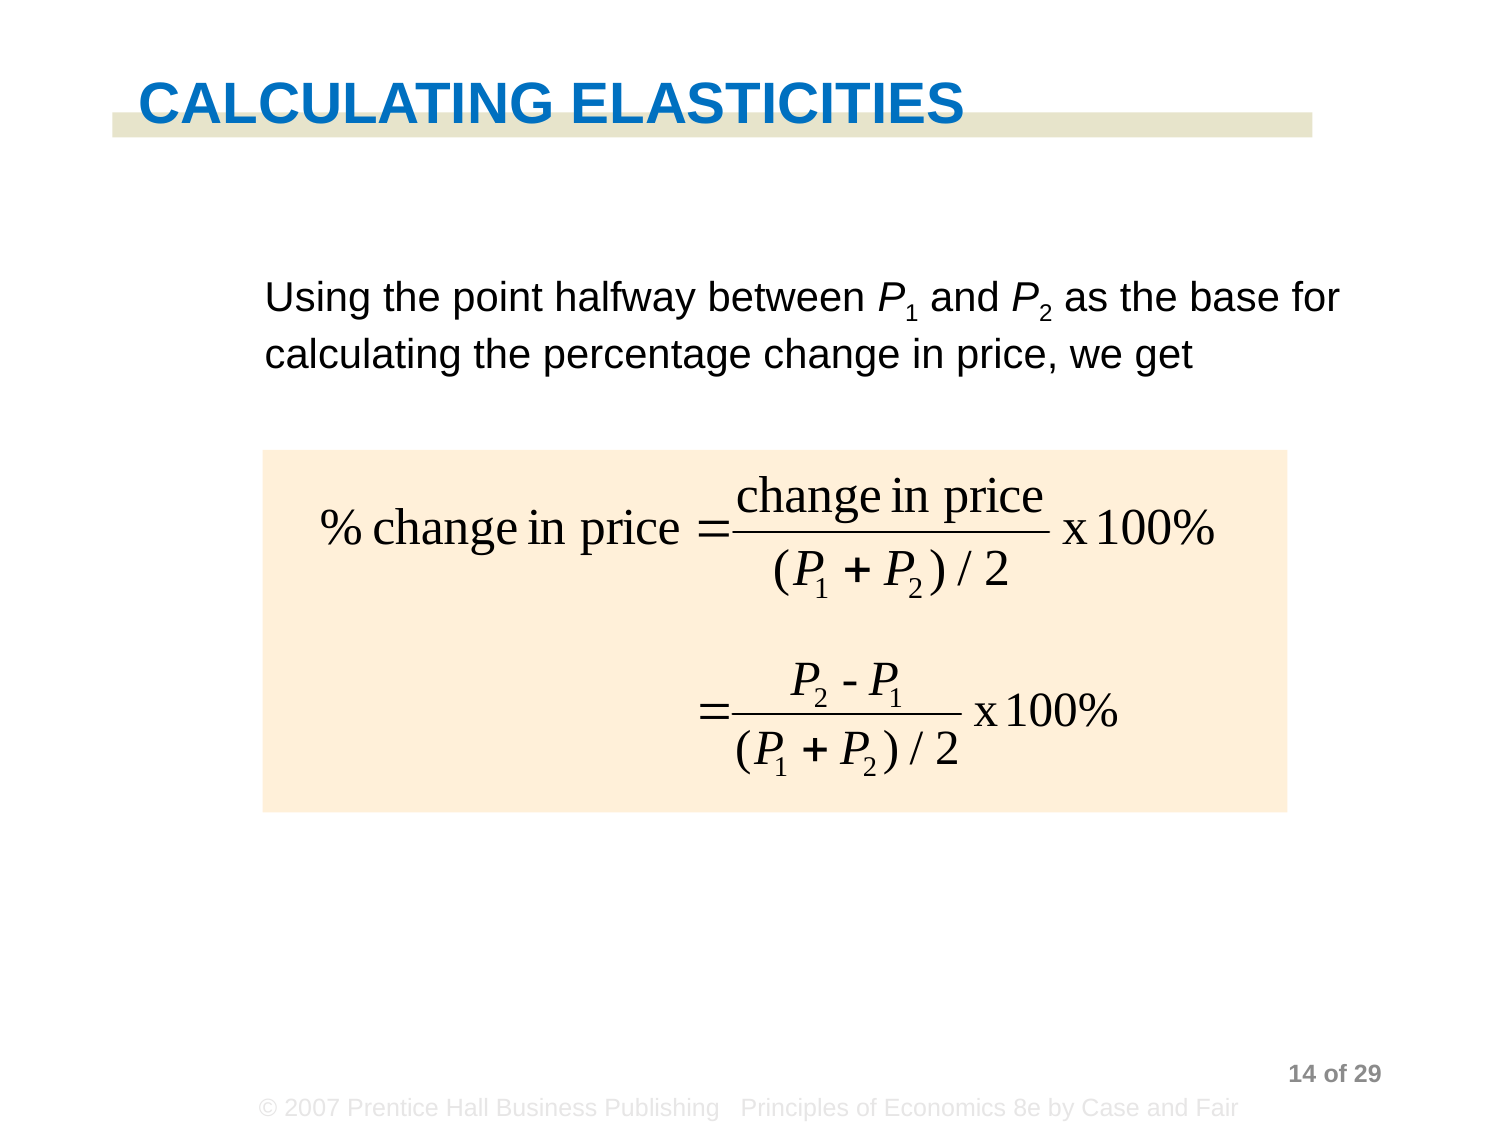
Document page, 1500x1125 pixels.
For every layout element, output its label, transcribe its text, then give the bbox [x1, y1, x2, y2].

slide_number 14 of 29 [1059, 1042, 1397, 1103]
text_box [262, 449, 1288, 813]
text_box CALCULATING ELASTICITIES [124, 0, 1500, 150]
text_box Using the point halfway between P1 and P2 as the base for calculating the percentage change in price, we get [249, 262, 1363, 413]
